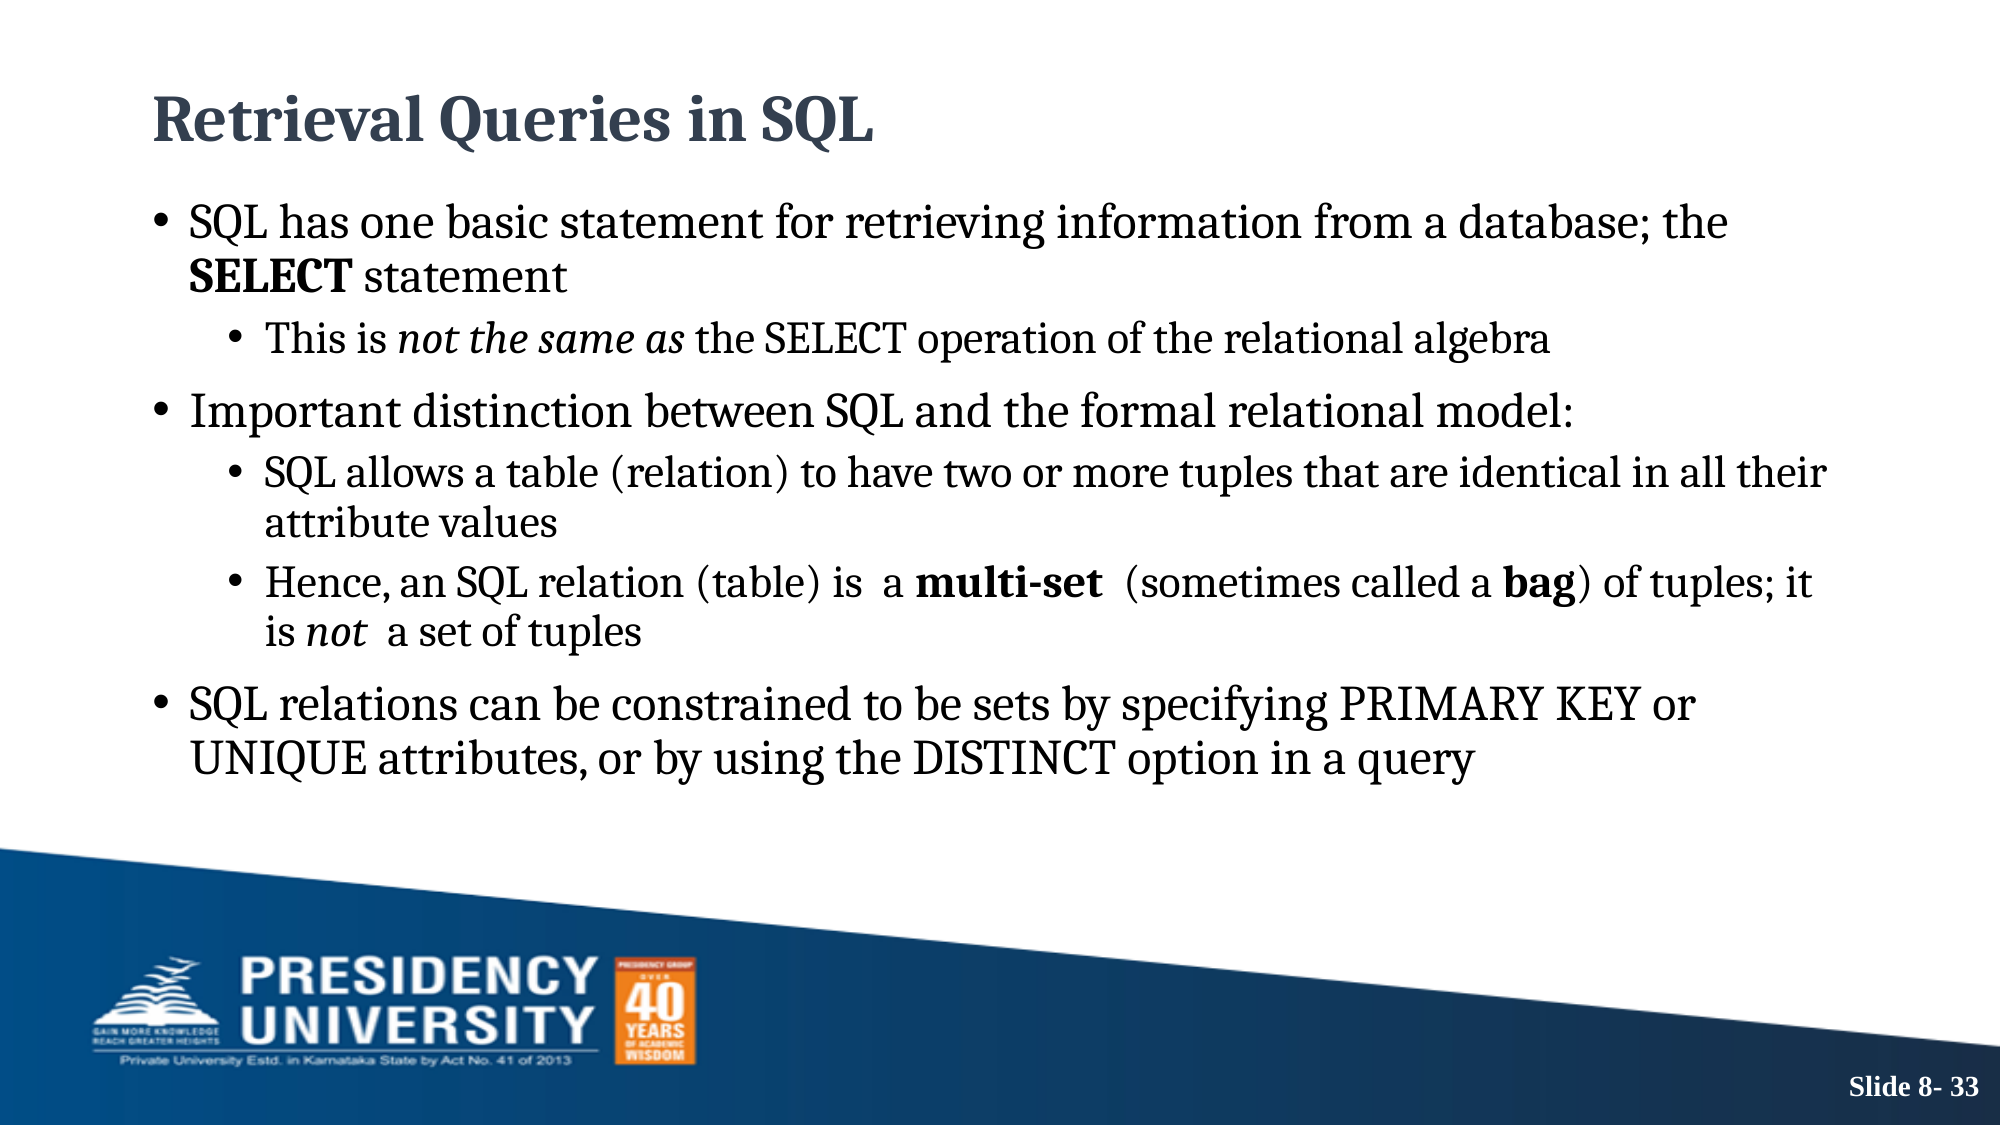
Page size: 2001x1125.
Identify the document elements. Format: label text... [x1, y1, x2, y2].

list SQL has one basic statement for retrieving information from a database; the SELECT statement This is not the same as the SELECT operation of the relational algebra Important distinction between SQL and the formal relational model: SQL allows a table (relation) to have two or more tuples that are identical in all their attribute values Hence, an SQL relation (table) is a multi-set (sometimes called a bag) of tuples; it is not a set of tuples SQL relations can be constrained to be sets by specifying PRIMARY KEY or UNIQUE attributes, or by using the DISTINCT option in a query [137, 187, 1863, 902]
title Retrieval Queries in SQL [137, 51, 1863, 187]
slide_number Slide 8- 33 [1544, 1054, 1995, 1115]
picture [0, 845, 2000, 1125]
